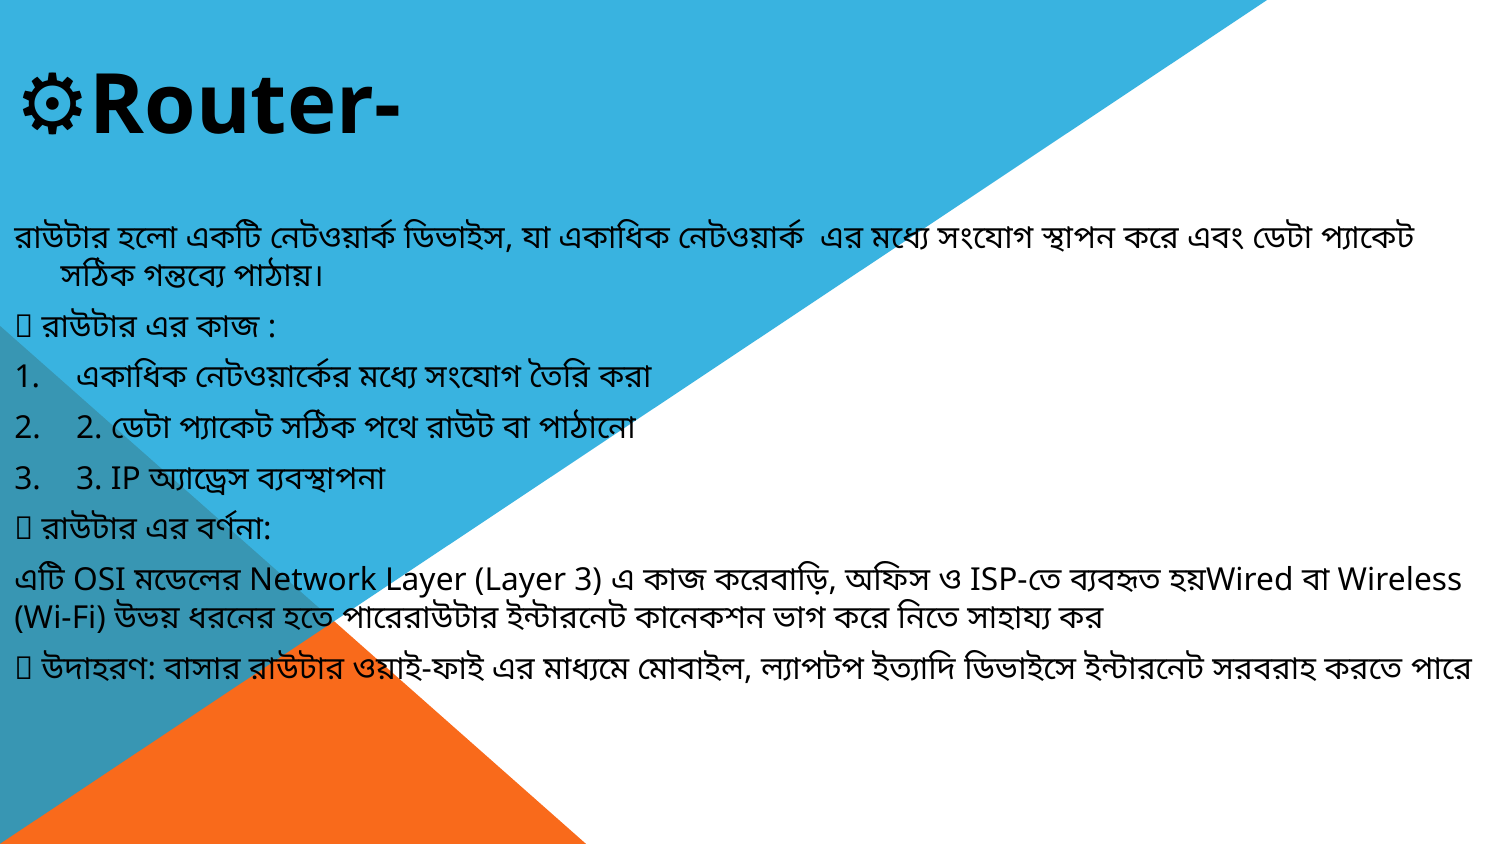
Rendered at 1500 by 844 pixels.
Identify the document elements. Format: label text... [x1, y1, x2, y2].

text_box ⚙Router- [0, 42, 479, 158]
list রাউটার হলো একটি নেটওয়ার্ক ডিভাইস, যা একাধিক নেটওয়ার্ক এর মধ্যে সংযোগ স্থাপন করে এবং ডেটা প্যাকেট সঠিক গন্তব্যে পাঠায়। ✅ রাউটার এর কাজ : একাধিক নেটওয়ার্কের মধ্যে সংযোগ তৈরি করা 2. ডেটা প্যাকেট সঠিক পথে রাউট বা পাঠানো 3. IP অ্যাড্রেস ব্যবস্থাপনা ✅ রাউটার এর বর্ণনা: এটি OSI মডেলের Network Layer (Layer 3) এ কাজ করেবাড়ি, অফিস ও ISP-তে ব্যবহৃত হয়Wired বা Wireless (Wi-Fi) উভয় ধরনের হতে পারেরাউটার ইন্টারনেট কানেকশন ভাগ করে নিতে সাহায্য কর ✅ উদাহরণ: বাসার রাউটার ওয়াই-ফাই এর মাধ্যমে মোবাইল, ল্যাপটপ ইত্যাদি ডিভাইসে ইন্টারনেট সরবরাহ করতে পারে [0, 209, 1500, 731]
